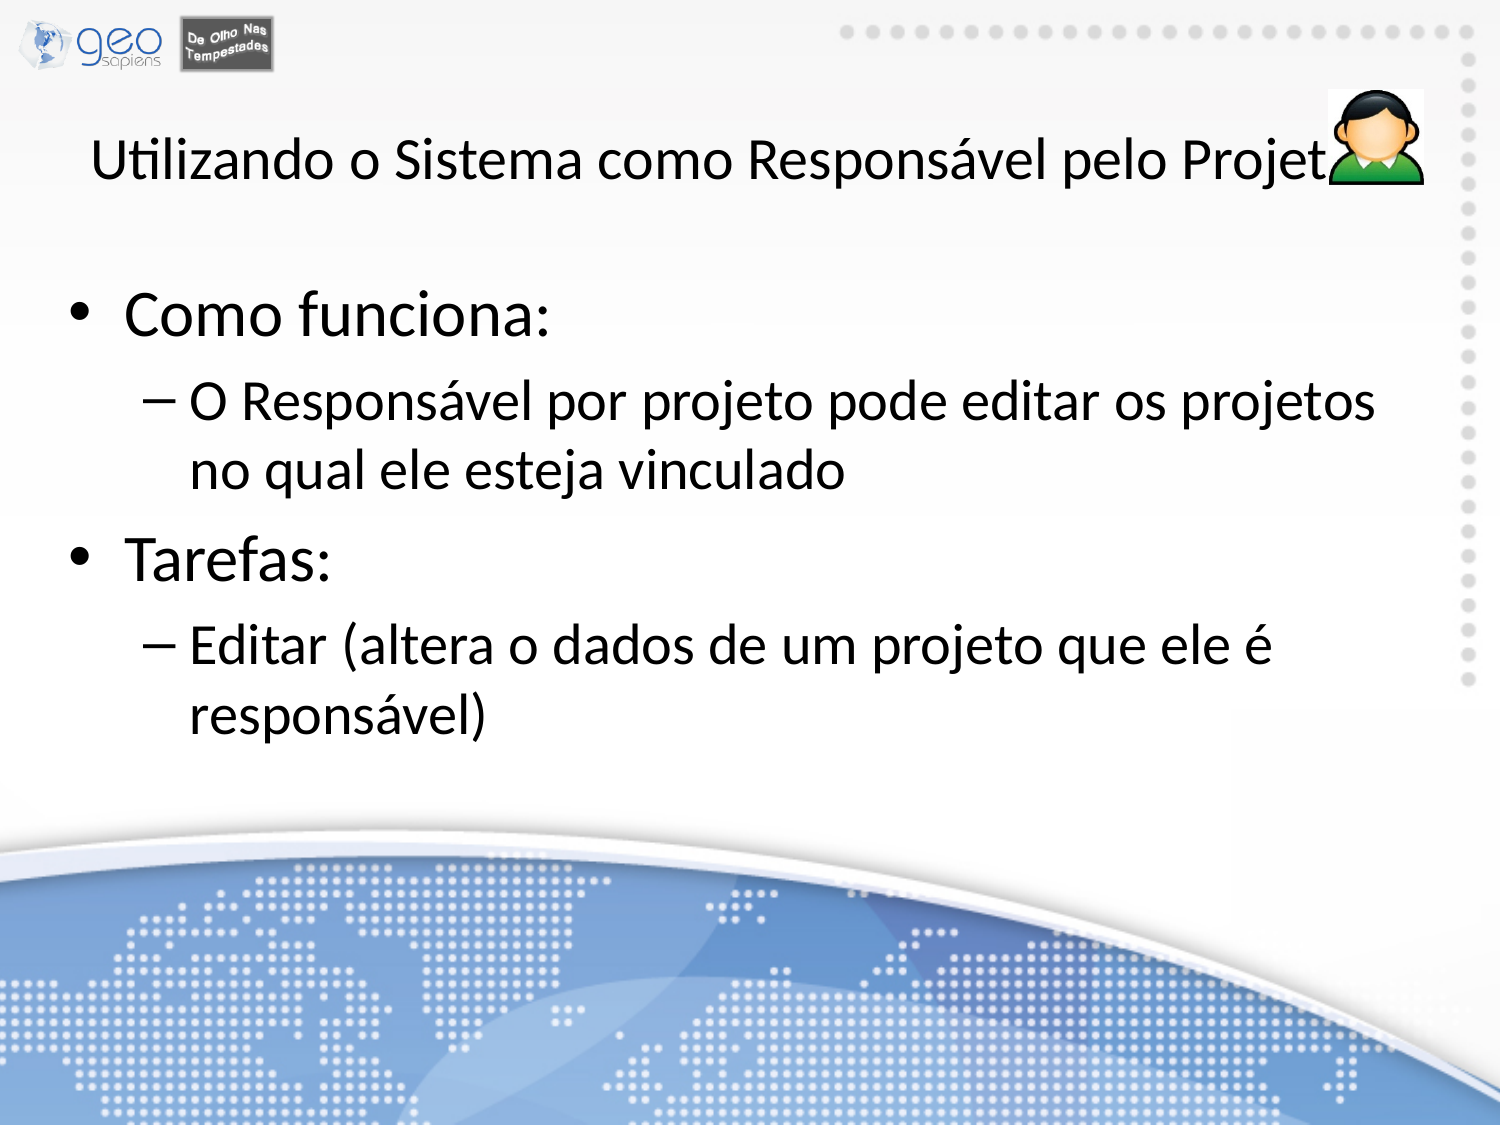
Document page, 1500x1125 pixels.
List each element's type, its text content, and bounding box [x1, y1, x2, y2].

list Como funciona: O Responsável por projeto pode editar os projetos no qual ele esteja vinculado Tarefas: Editar (altera o dados de um projeto que ele é responsável) [53, 262, 1425, 1106]
title Utilizando o Sistema como Responsável pelo Projeto [75, 78, 1425, 233]
picture [0, 0, 1500, 1125]
